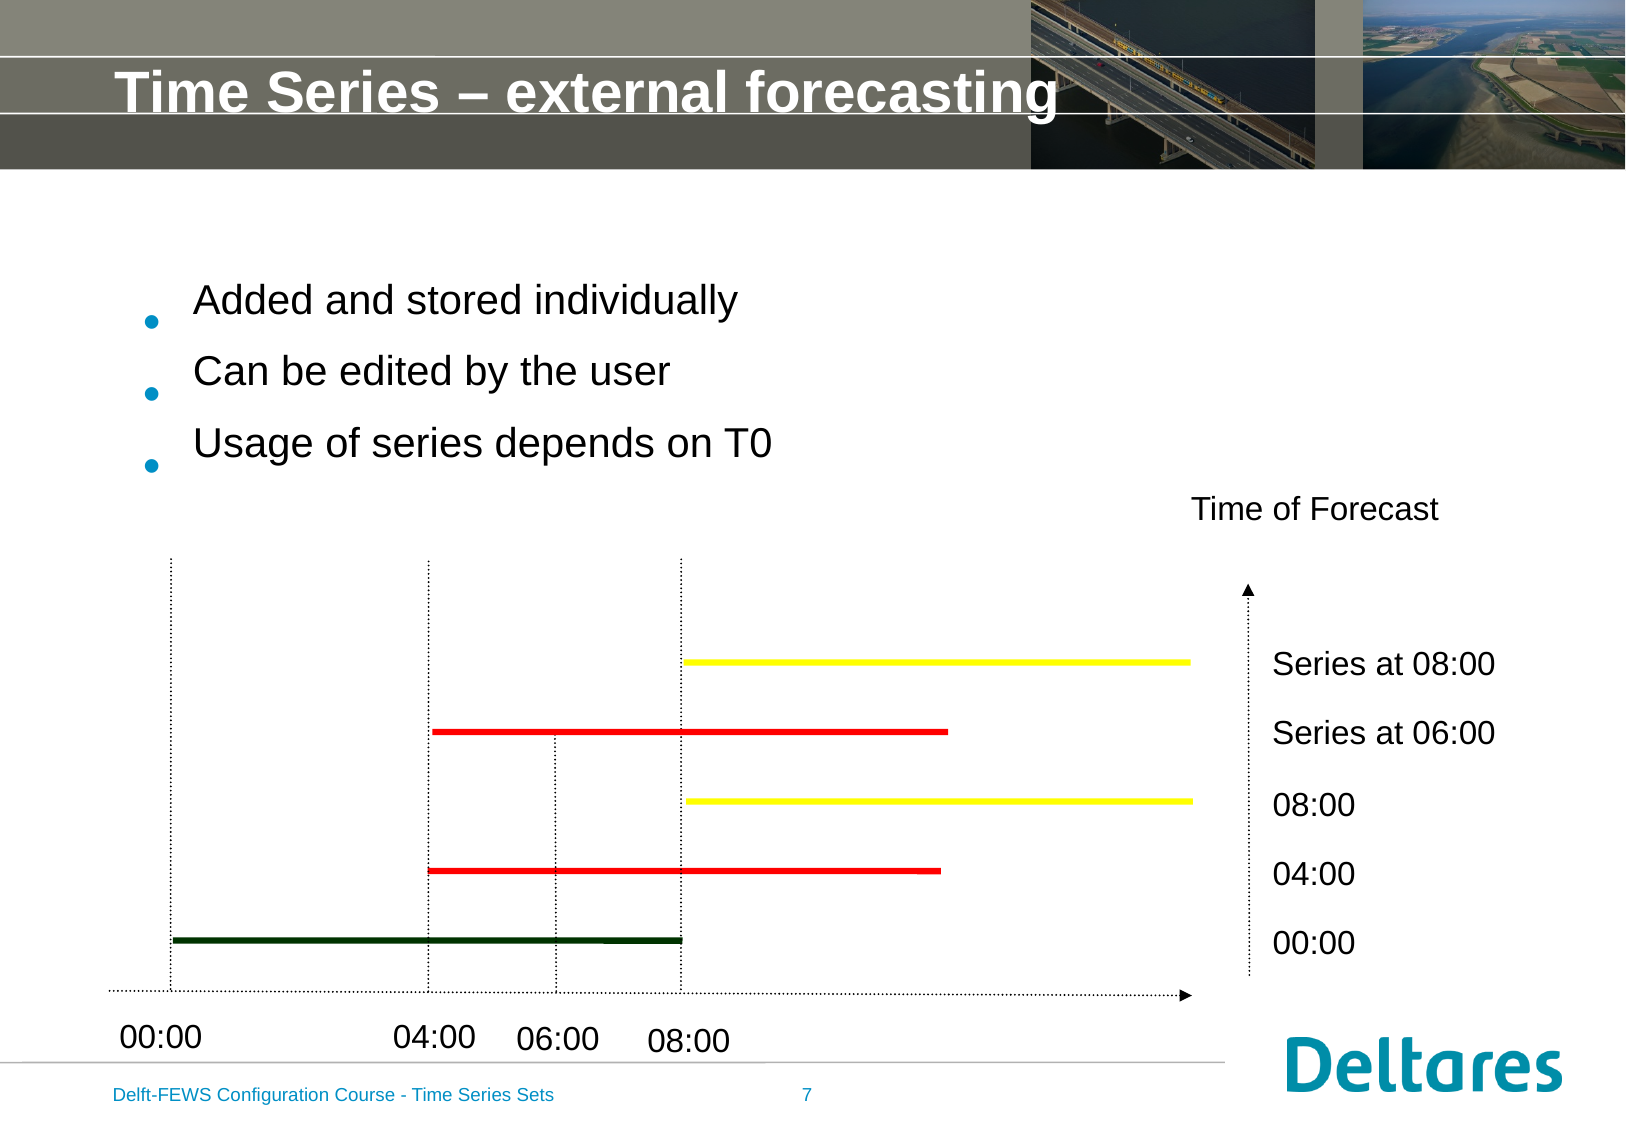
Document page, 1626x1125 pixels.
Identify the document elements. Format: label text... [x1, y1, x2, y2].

picture [1031, 0, 1315, 56]
text_box [1179, 989, 1192, 1002]
text_box Series at 08:00 [1257, 634, 1512, 689]
text_box 08:00 [1257, 776, 1371, 831]
text_box 06:00 [501, 1009, 615, 1064]
title Time Series – external forecasting [99, 60, 1475, 188]
text_box 04:00 [378, 1008, 492, 1063]
slide_number 7 [735, 1085, 813, 1125]
text_box Series at 06:00 [1257, 704, 1512, 759]
text_box Added and stored individually Can be edited by the user Usage of series depends on T0 [121, 270, 1504, 946]
picture [1287, 1037, 1562, 1092]
text_box [1241, 583, 1255, 596]
text_box 00:00 [1257, 913, 1371, 969]
text_box 08:00 [632, 1011, 746, 1067]
text_box 04:00 [1257, 845, 1371, 900]
footer Delft-FEWS Configuration Course - Time Series Sets [112, 1085, 651, 1125]
text_box 00:00 [104, 1008, 231, 1063]
picture [1363, 0, 1626, 171]
